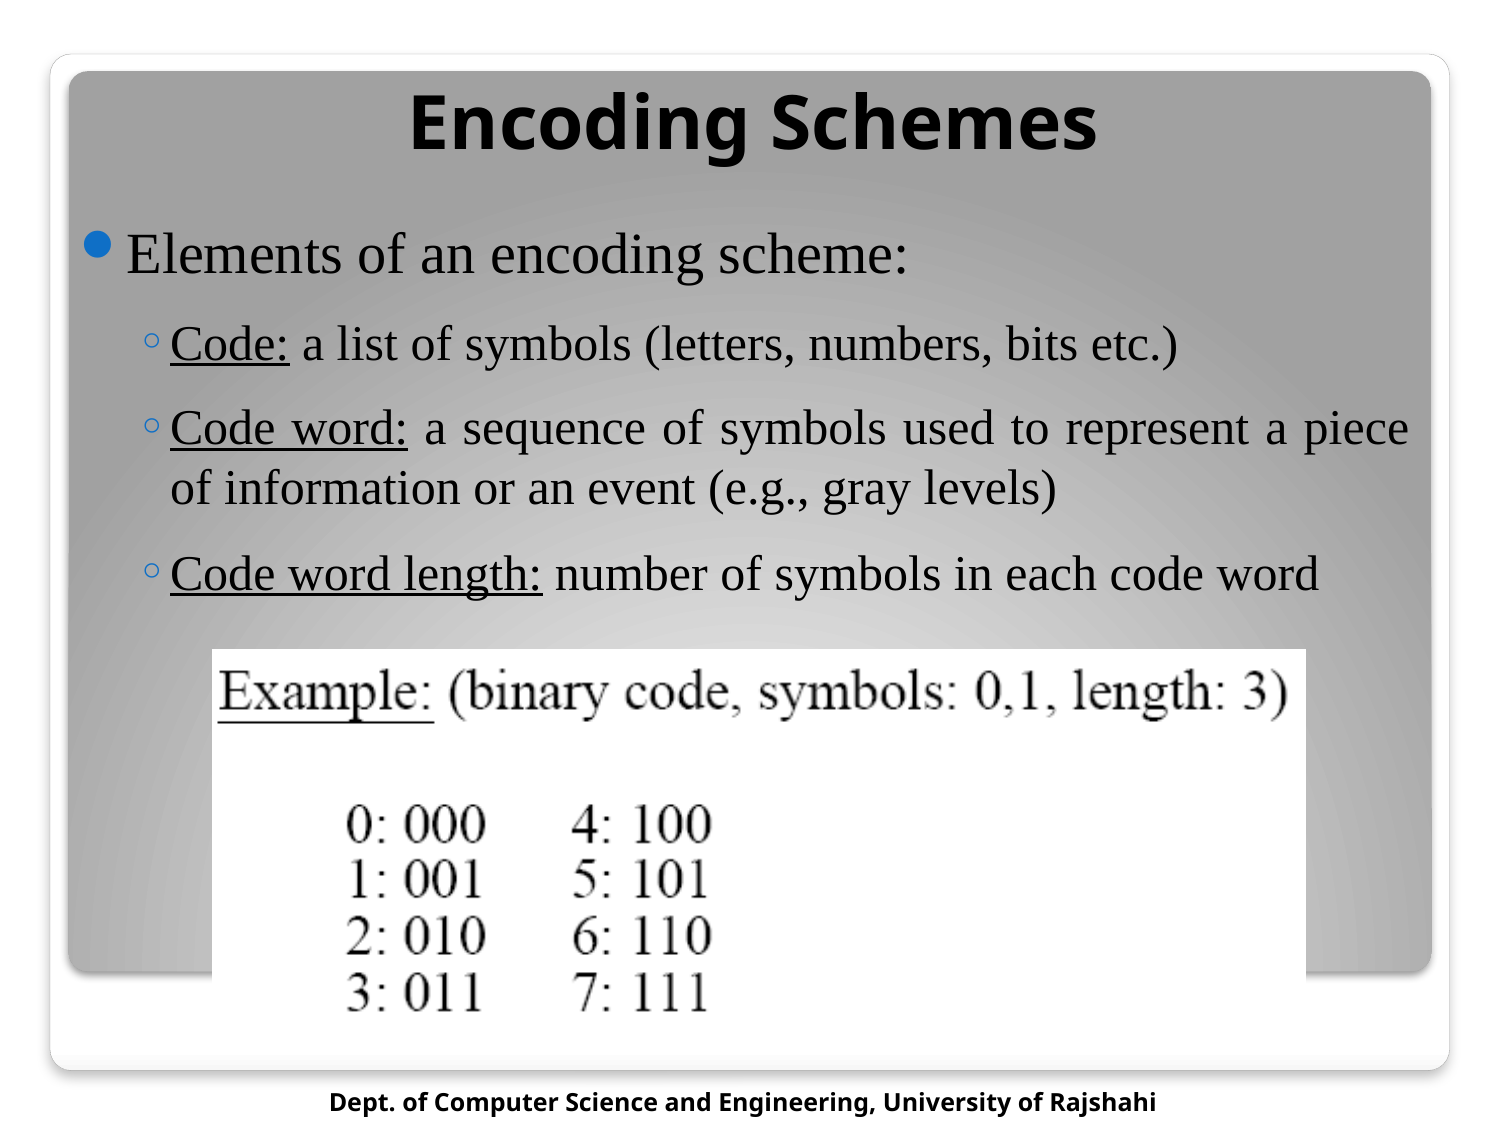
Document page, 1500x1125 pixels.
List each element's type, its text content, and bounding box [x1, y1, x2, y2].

text_box Dept. of Computer Science and Engineering, University of Rajshahi [74, 1079, 1413, 1125]
picture [212, 649, 1306, 1038]
list Elements of an encoding scheme: Code: a list of symbols (letters, numbers, bits etc.) Code word: a sequence of symbols used to represent a piece of information or an event (e.g., gray levels) Code word length: number of symbols in each code word [50, 200, 1425, 875]
title Encoding Schemes [82, 0, 1425, 173]
